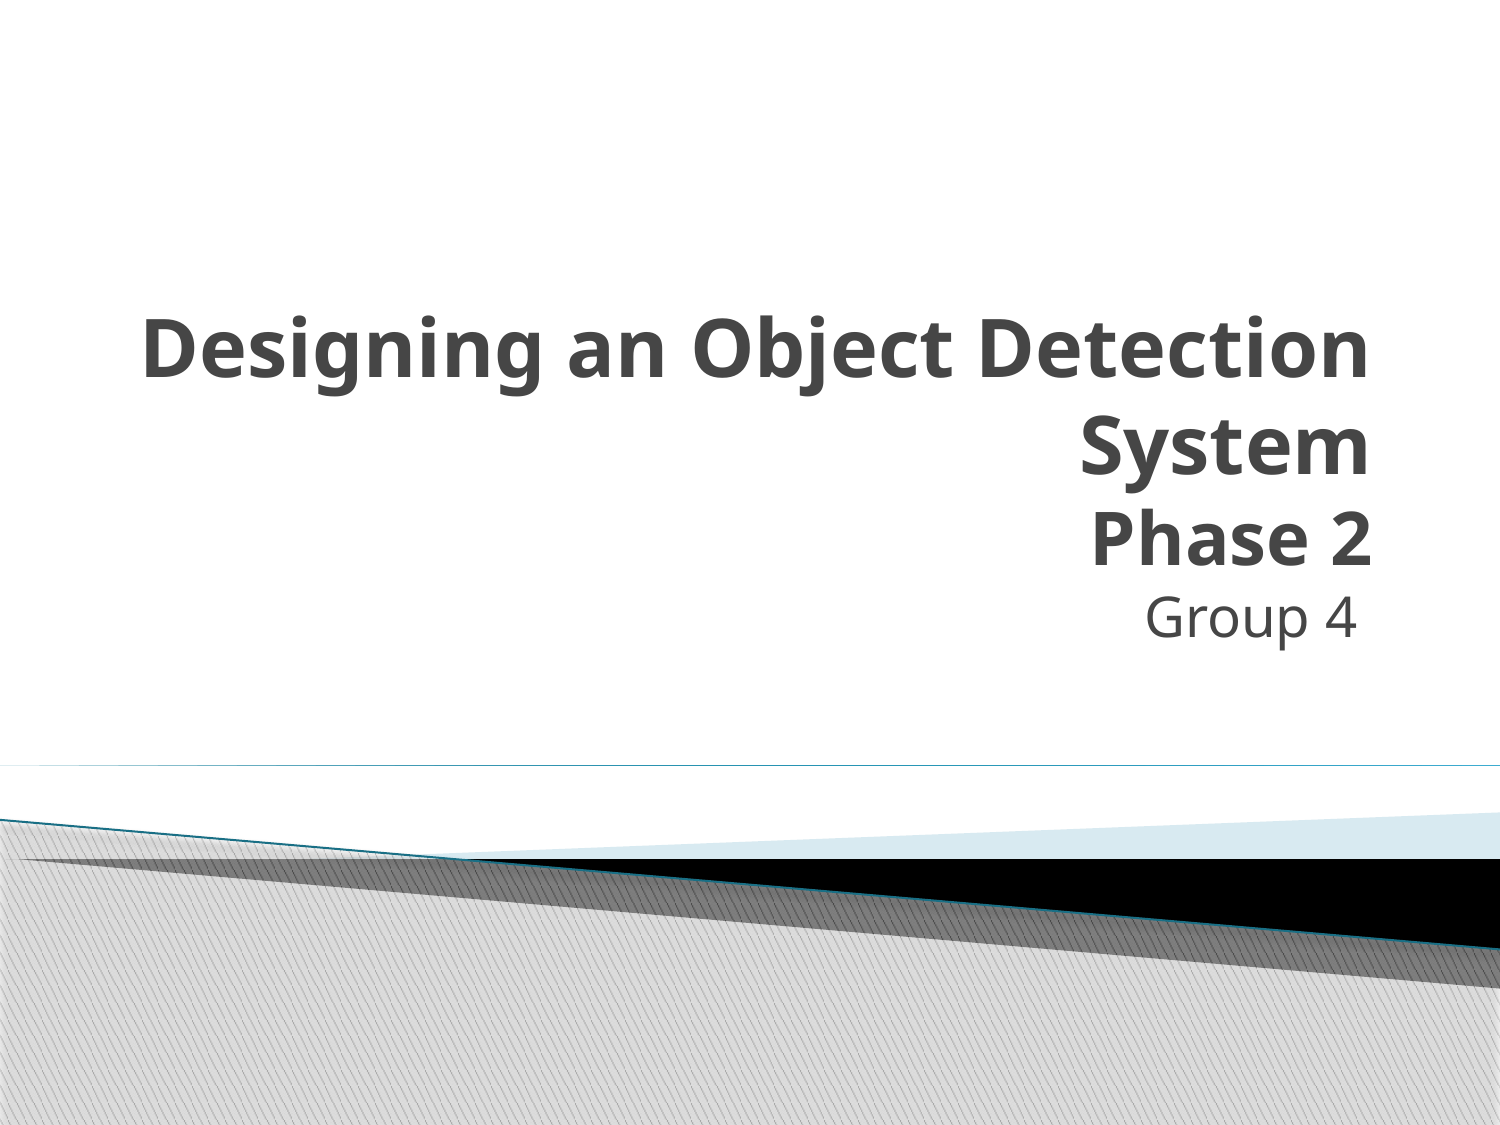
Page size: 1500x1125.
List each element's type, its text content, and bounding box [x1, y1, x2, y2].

picture [5, 859, 1500, 989]
subtitle Group 4 [100, 574, 1376, 772]
title Designing an Object Detection System Phase 2 [112, 287, 1388, 588]
